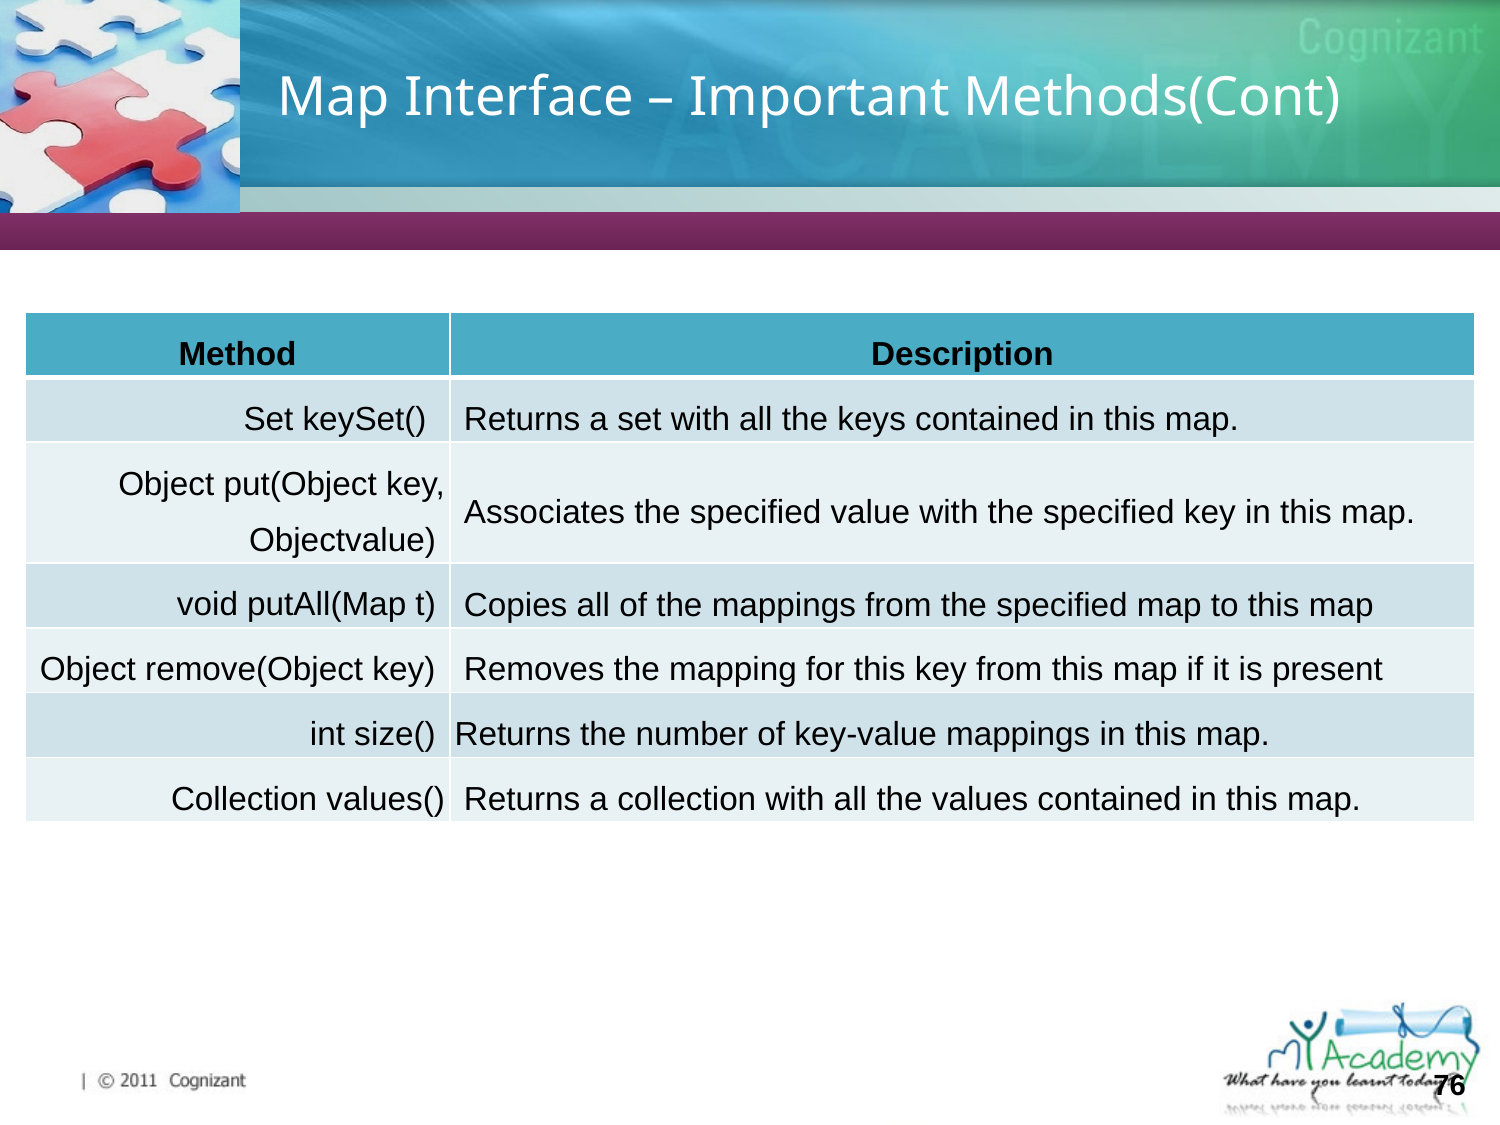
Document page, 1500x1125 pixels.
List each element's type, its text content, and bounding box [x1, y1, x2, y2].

table_cell Removes the mapping for this key from this map if it is present [451, 629, 1474, 692]
table_cell Copies all of the mappings from the specified map to this map [451, 564, 1474, 627]
table_cell Collection values() [26, 758, 449, 821]
table_cell Associates the specified value with the specified key in this map. [451, 443, 1474, 562]
slide_number 76 [1418, 1059, 1492, 1112]
table_cell void putAll(Map t) [26, 564, 449, 627]
picture [0, 0, 262, 213]
table_cell Returns a collection with all the values contained in this map. [451, 758, 1474, 821]
table_header Method [26, 313, 449, 375]
table_cell Object put(Object key, Objectvalue) [26, 443, 449, 562]
table_header Description [451, 313, 1474, 375]
table_cell Object remove(Object key) [26, 629, 449, 692]
table_cell int size() [26, 693, 449, 757]
picture [0, 250, 1500, 1125]
table_cell Returns a set with all the keys contained in this map. [451, 380, 1474, 441]
table_cell Set keySet() [26, 380, 449, 441]
title Map Interface – Important Methods(Cont) [262, 0, 1500, 188]
table_cell Returns the number of key-value mappings in this map. [451, 693, 1474, 757]
